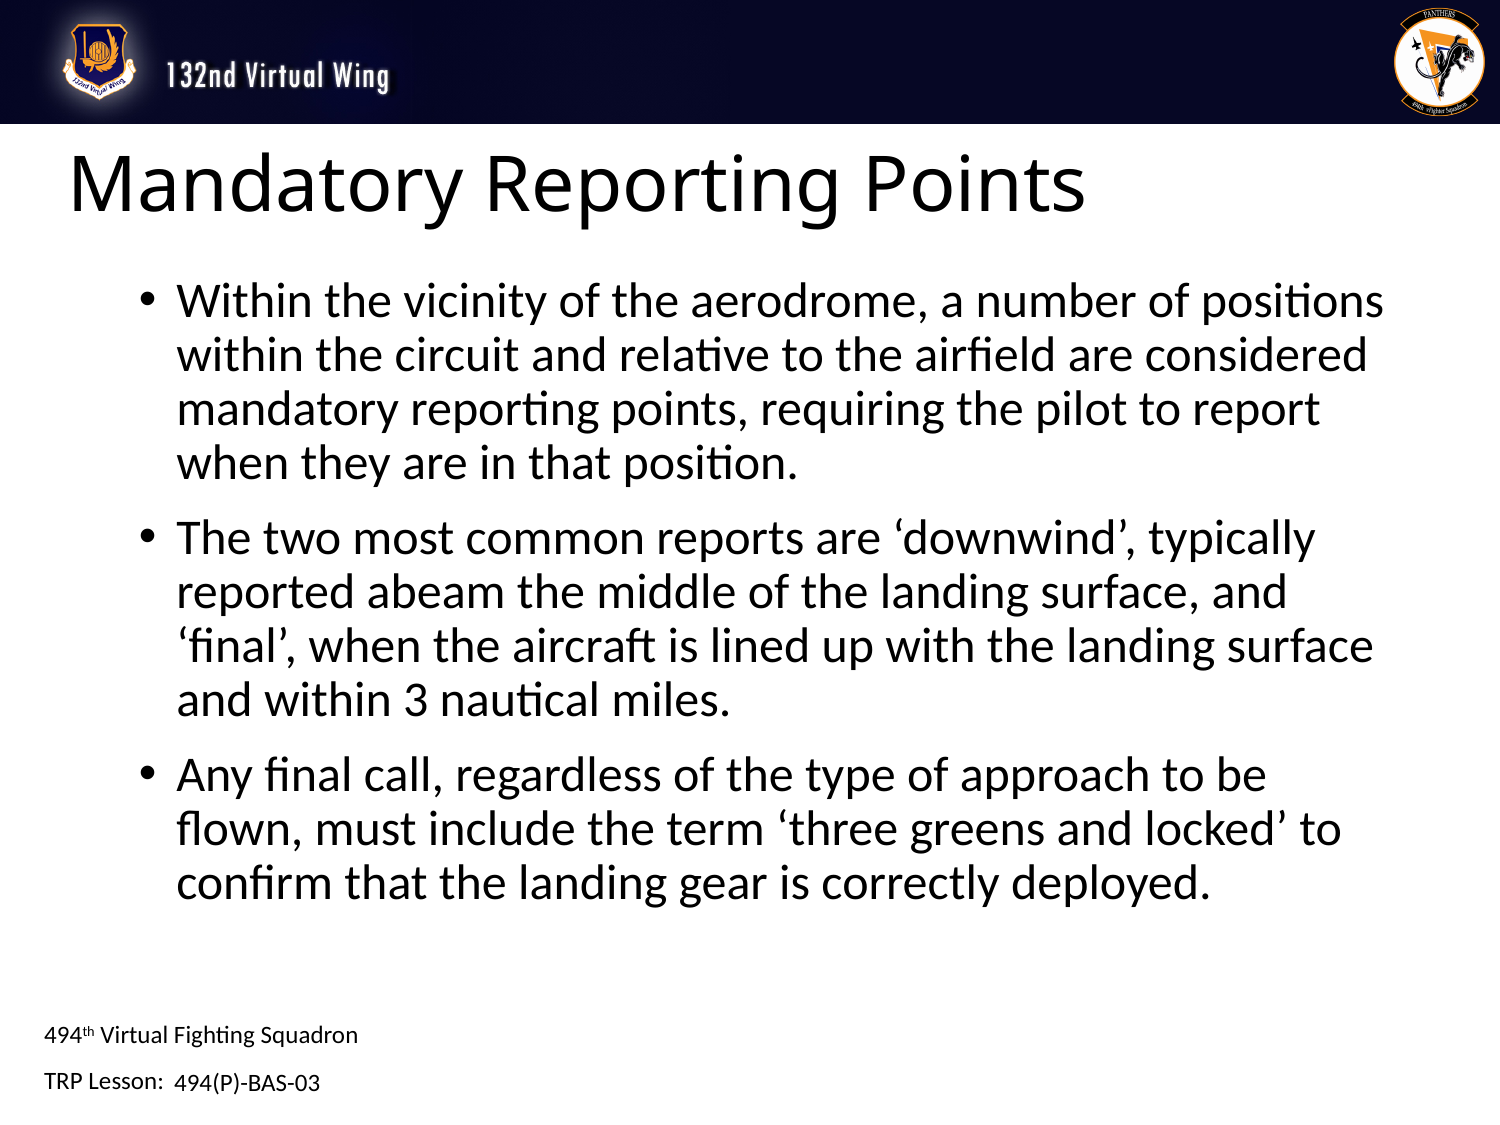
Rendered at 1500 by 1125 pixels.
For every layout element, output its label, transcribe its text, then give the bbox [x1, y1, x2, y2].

text_box 494(P)-BAS-03 [159, 1058, 396, 1104]
picture [0, 0, 1500, 124]
list Within the vicinity of the aerodrome, a number of positions within the circuit and relative to the airfield are considered mandatory reporting points, requiring the pilot to report when they are in that position. The two most common reports are ‘downwind’, typically reported abeam the middle of the landing surface, and ‘final’, when the aircraft is lined up with the landing surface and within 3 nautical miles. Any final call, regardless of the type of approach to be flown, must include the term ‘three greens and locked’ to confirm that the landing gear is correctly deployed. [123, 267, 1418, 981]
title Mandatory Reporting Points [53, 137, 1347, 268]
